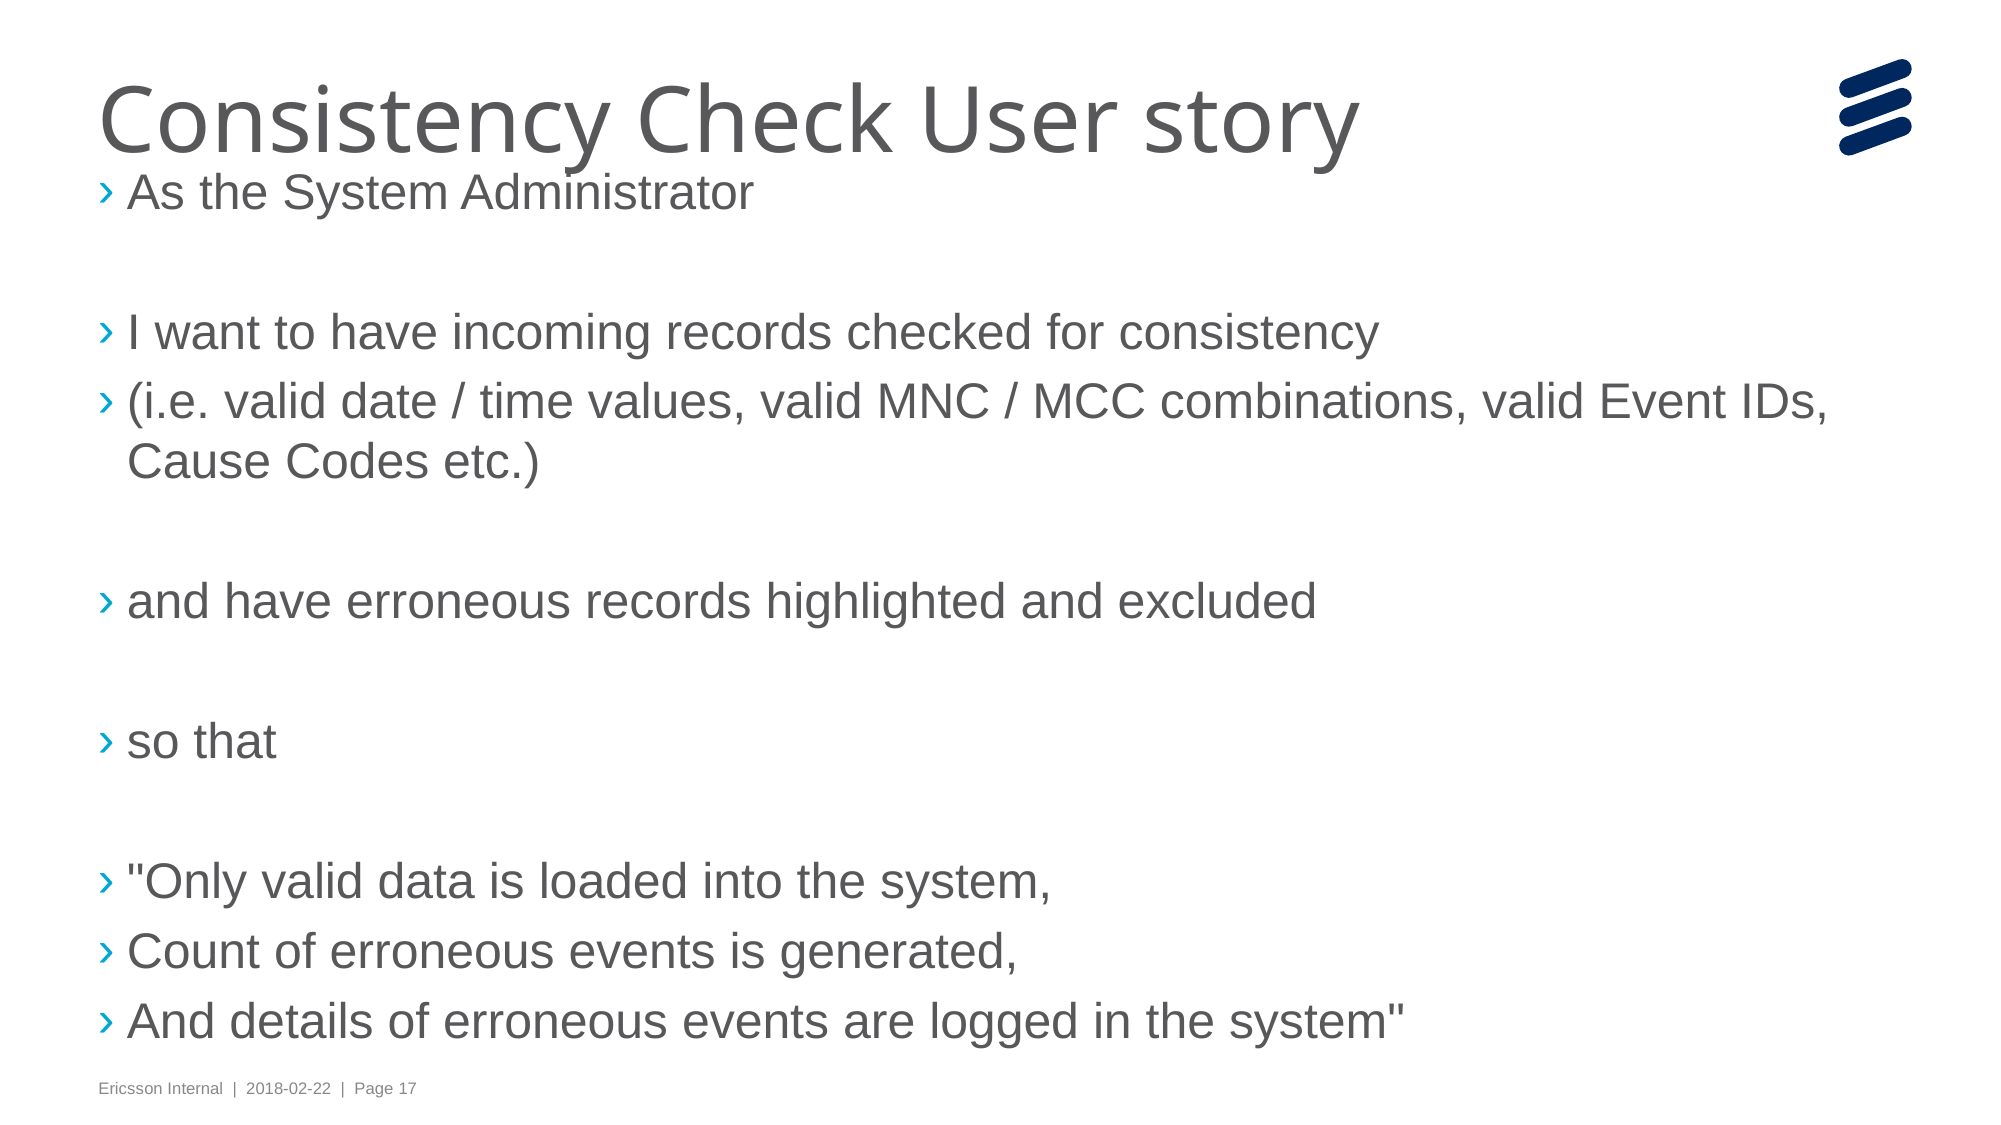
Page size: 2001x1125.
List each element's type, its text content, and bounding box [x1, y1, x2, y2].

list As the System Administrator I want to have incoming records checked for consistency (i.e. valid date / time values, valid MNC / MCC combinations, valid Event IDs, Cause Codes etc.) and have erroneous records highlighted and excluded so that "Only valid data is loaded into the system, Count of erroneous events is generated, And details of erroneous events are logged in the system" [85, 158, 1914, 792]
title Consistency Check User story [85, 39, 1726, 218]
